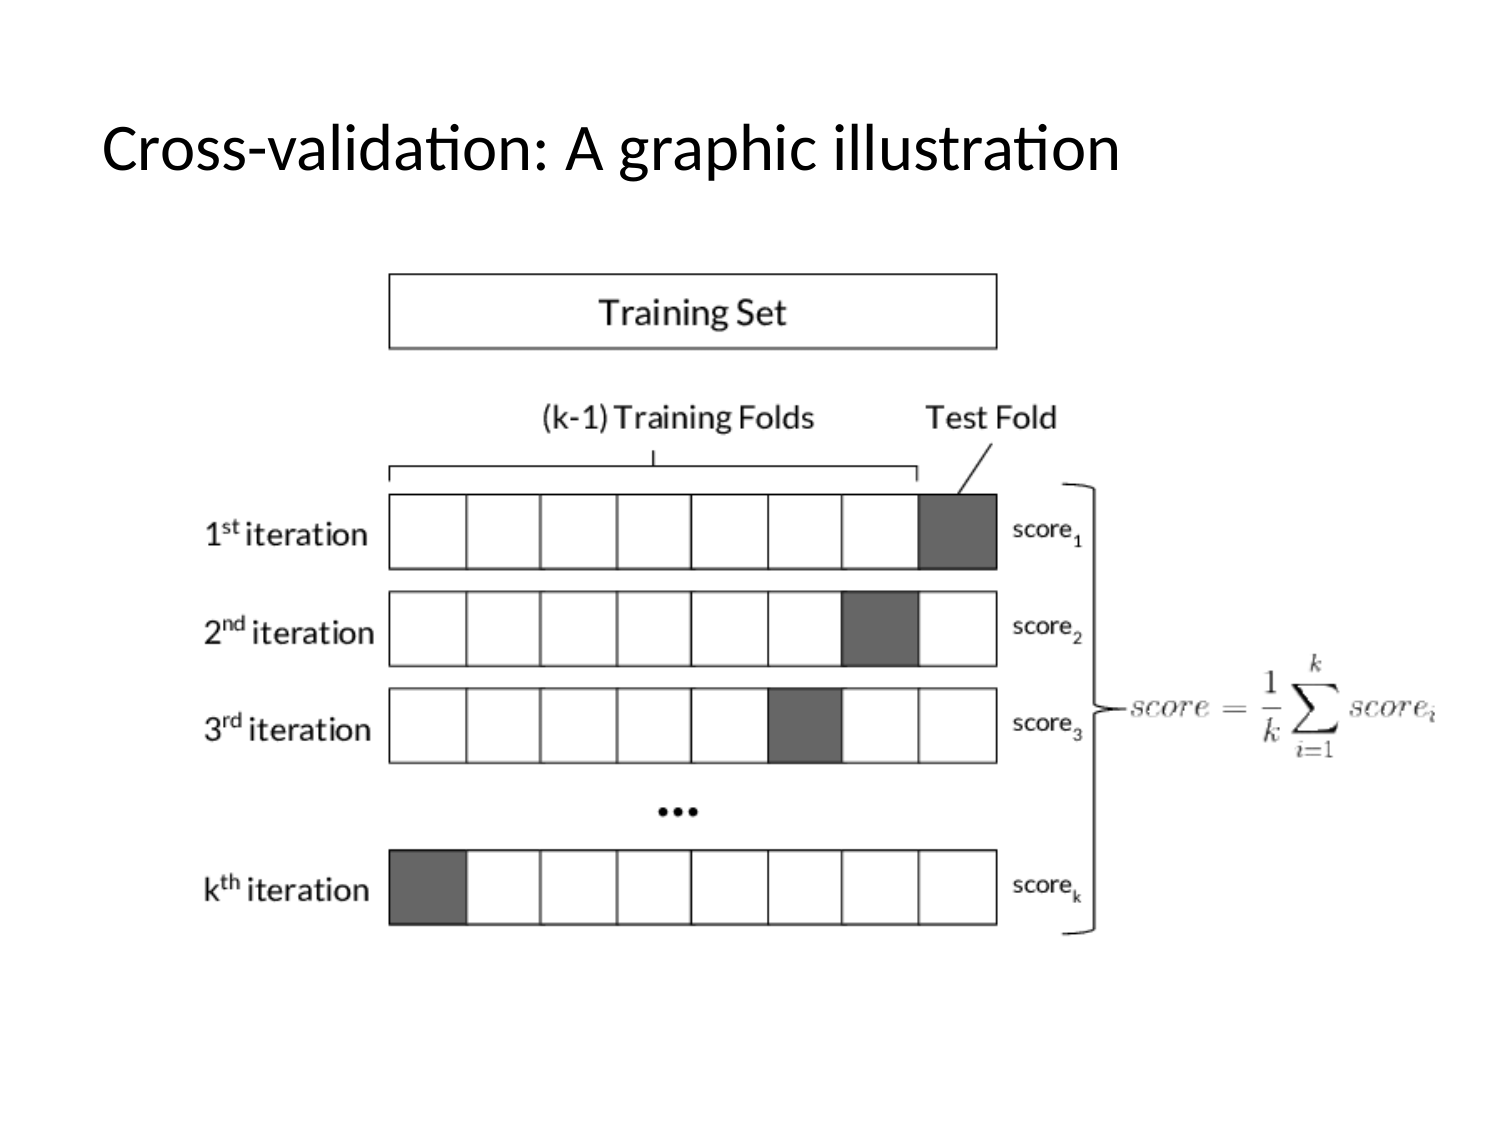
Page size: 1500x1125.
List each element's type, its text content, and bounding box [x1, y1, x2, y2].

picture [187, 262, 1445, 938]
title Cross-validation: A graphic illustration [87, 50, 1438, 238]
